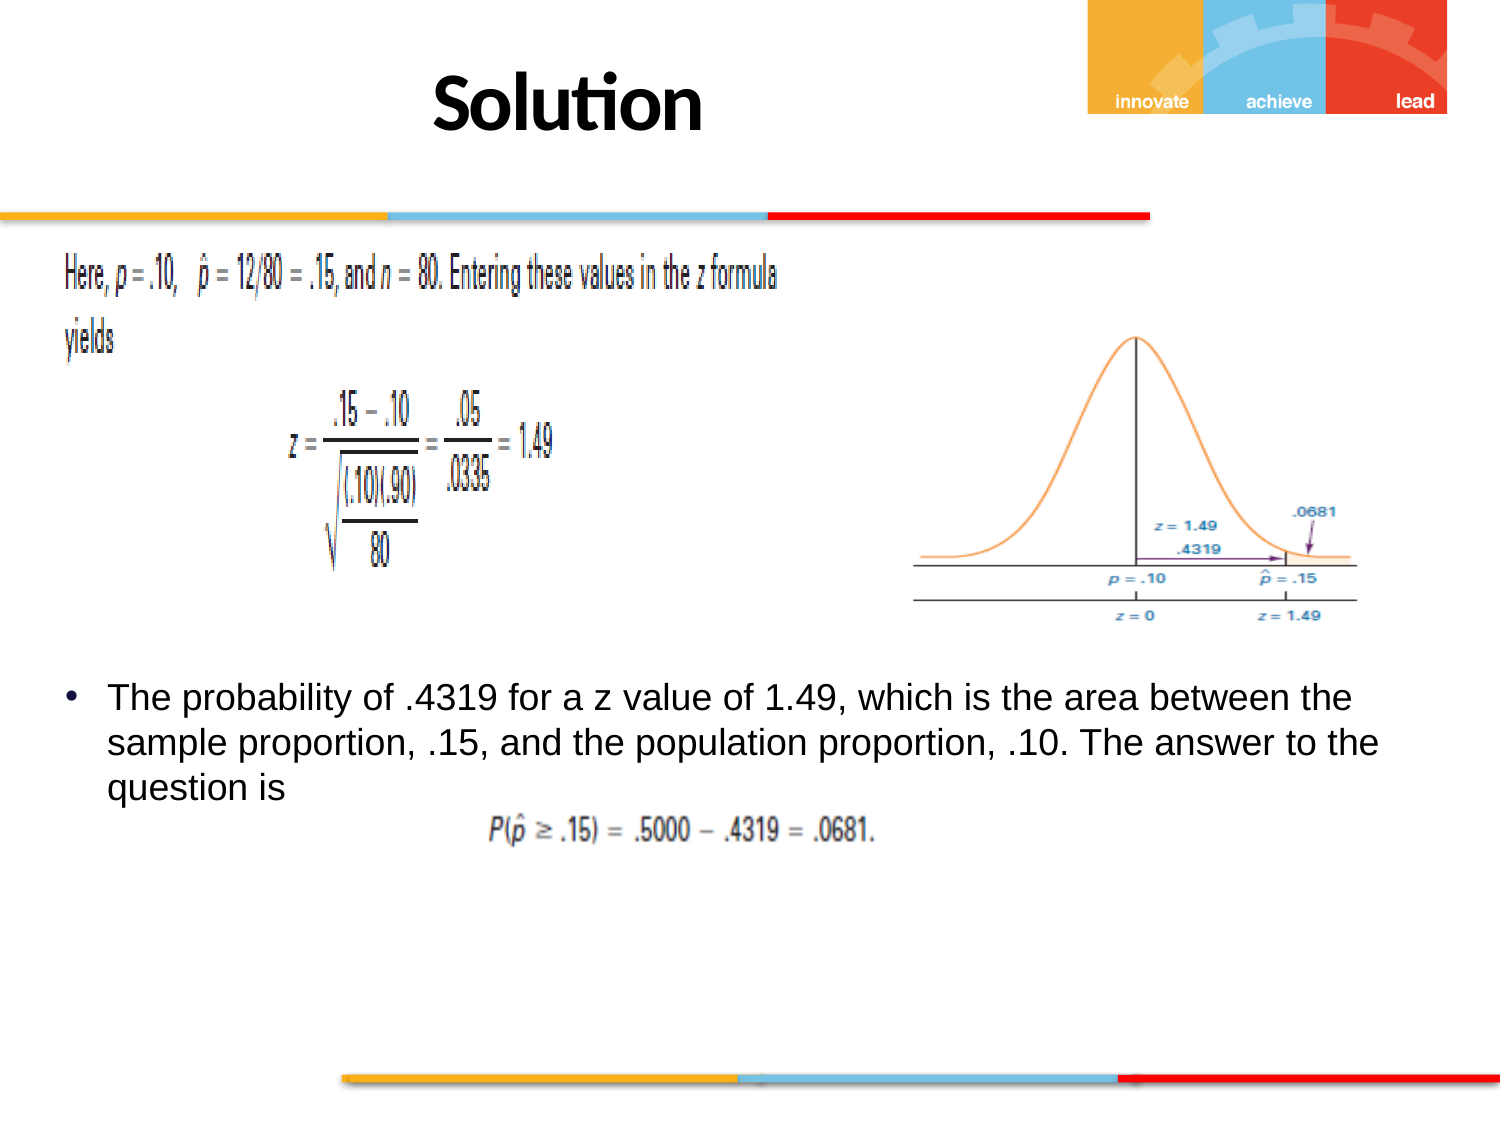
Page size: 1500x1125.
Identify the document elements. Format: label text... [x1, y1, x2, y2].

picture [49, 244, 788, 588]
list The probability of .4319 for a z value of 1.49, which is the area between the sample proportion, .15, and the population proportion, .10. The answer to the question is [50, 245, 1400, 988]
list Solution [50, 24, 1088, 213]
picture [1087, 0, 1448, 114]
picture [885, 330, 1401, 633]
picture [464, 784, 887, 868]
